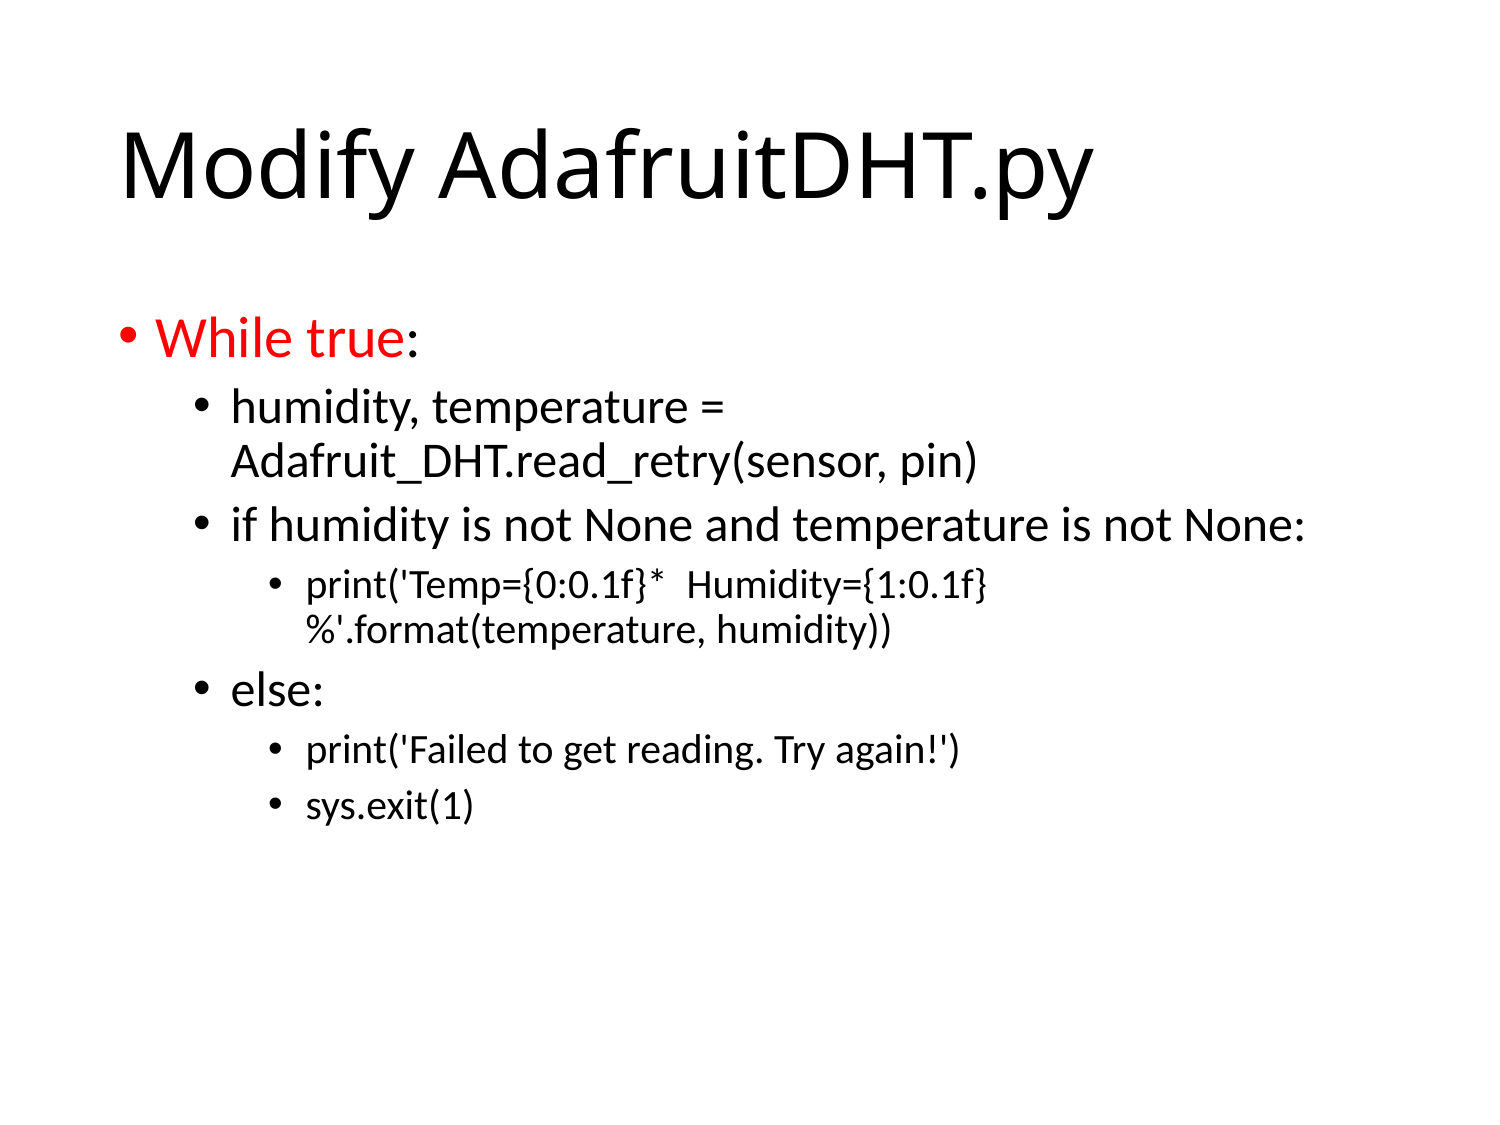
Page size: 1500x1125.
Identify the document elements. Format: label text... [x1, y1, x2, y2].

list While true: humidity, temperature = Adafruit_DHT.read_retry(sensor, pin) if humidity is not None and temperature is not None: print('Temp={0:0.1f}* Humidity={1:0.1f}%'.format(temperature, humidity)) else: print('Failed to get reading. Try again!') sys.exit(1) [103, 299, 1397, 1014]
title Modify AdafruitDHT.py [103, 59, 1397, 278]
